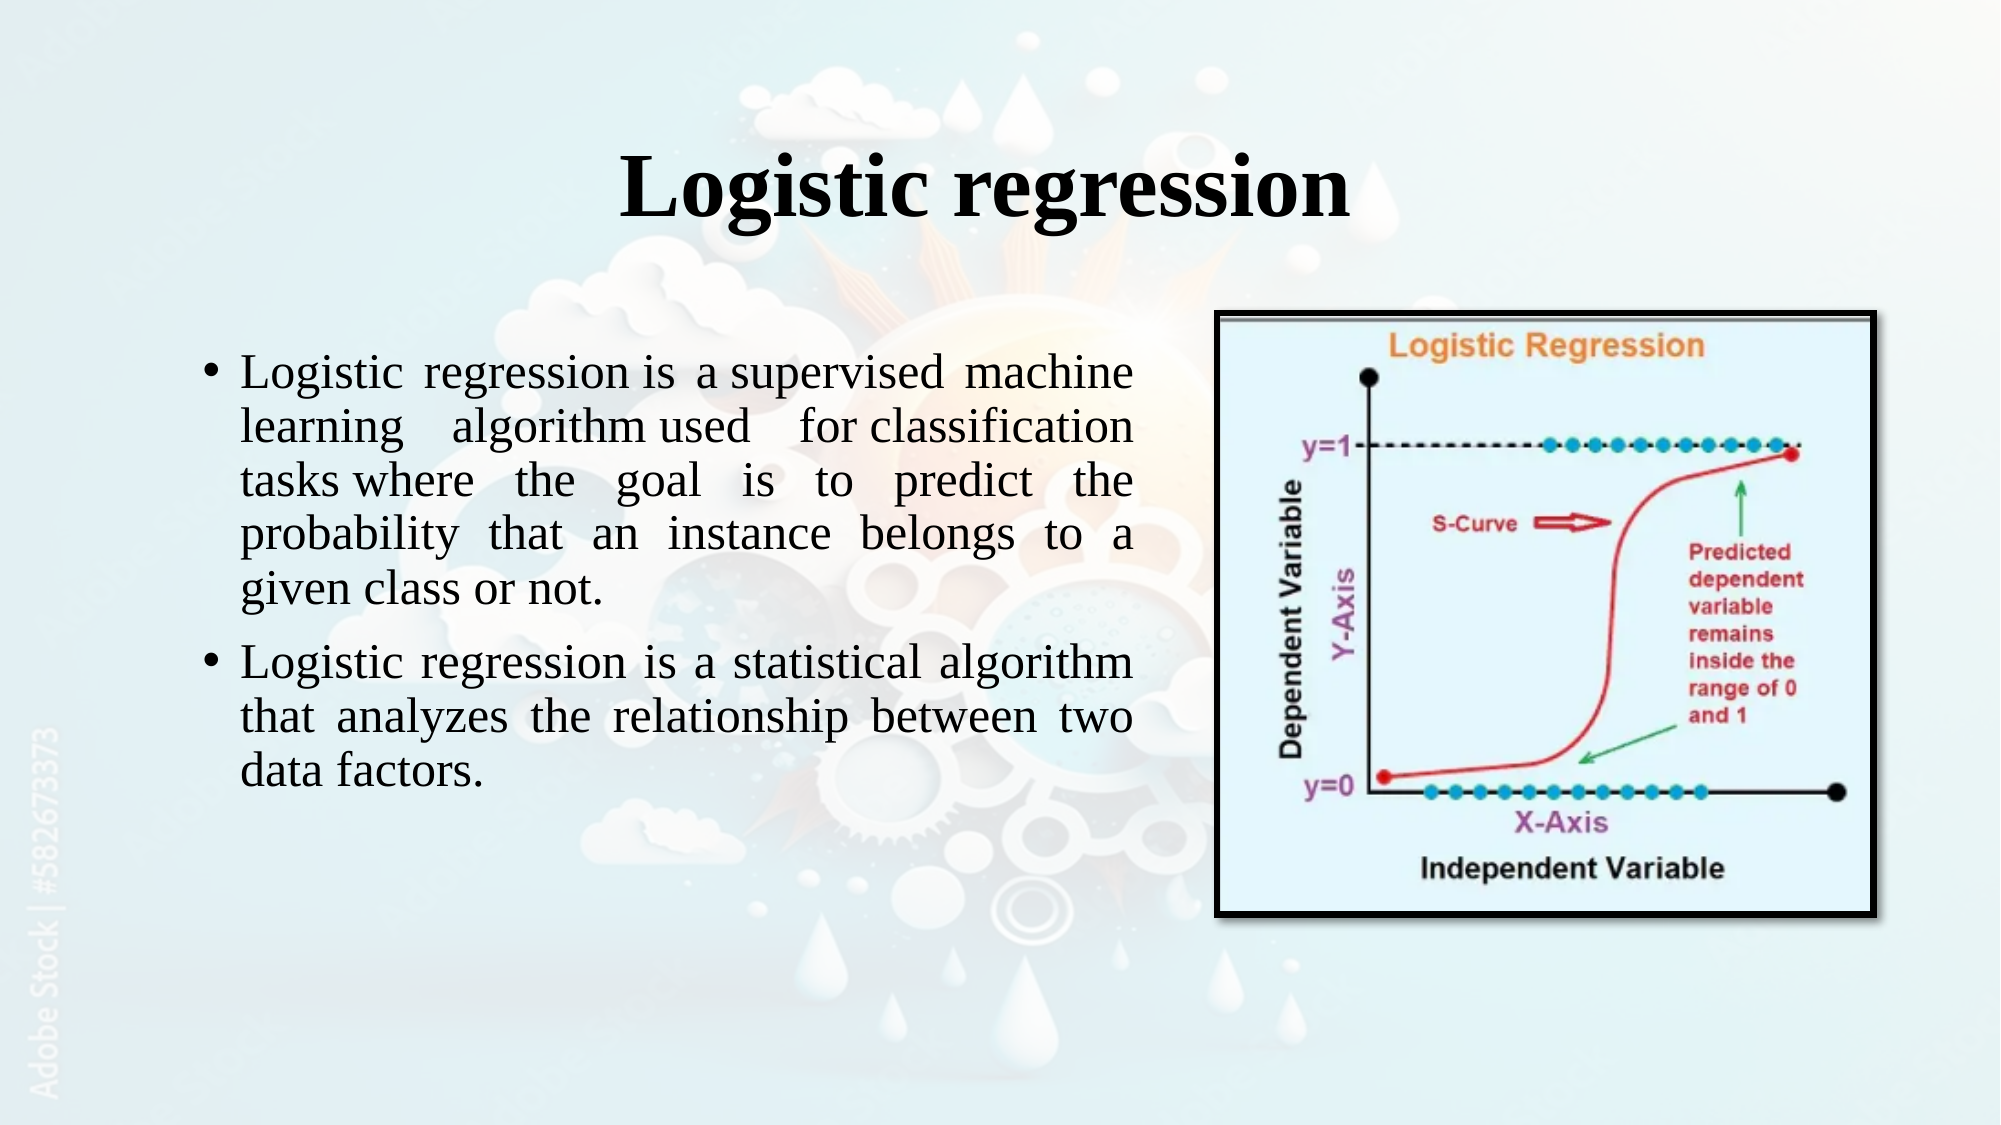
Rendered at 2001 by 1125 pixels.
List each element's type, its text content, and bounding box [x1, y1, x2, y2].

title Logistic regression [187, 75, 1808, 298]
picture [1220, 315, 1871, 912]
list Logistic regression is a supervised machine learning algorithm used for classification tasks where the goal is to predict the probability that an instance belongs to a given class or not. Logistic regression is a statistical algorithm that analyzes the relationship between two data factors. [187, 337, 1150, 1000]
